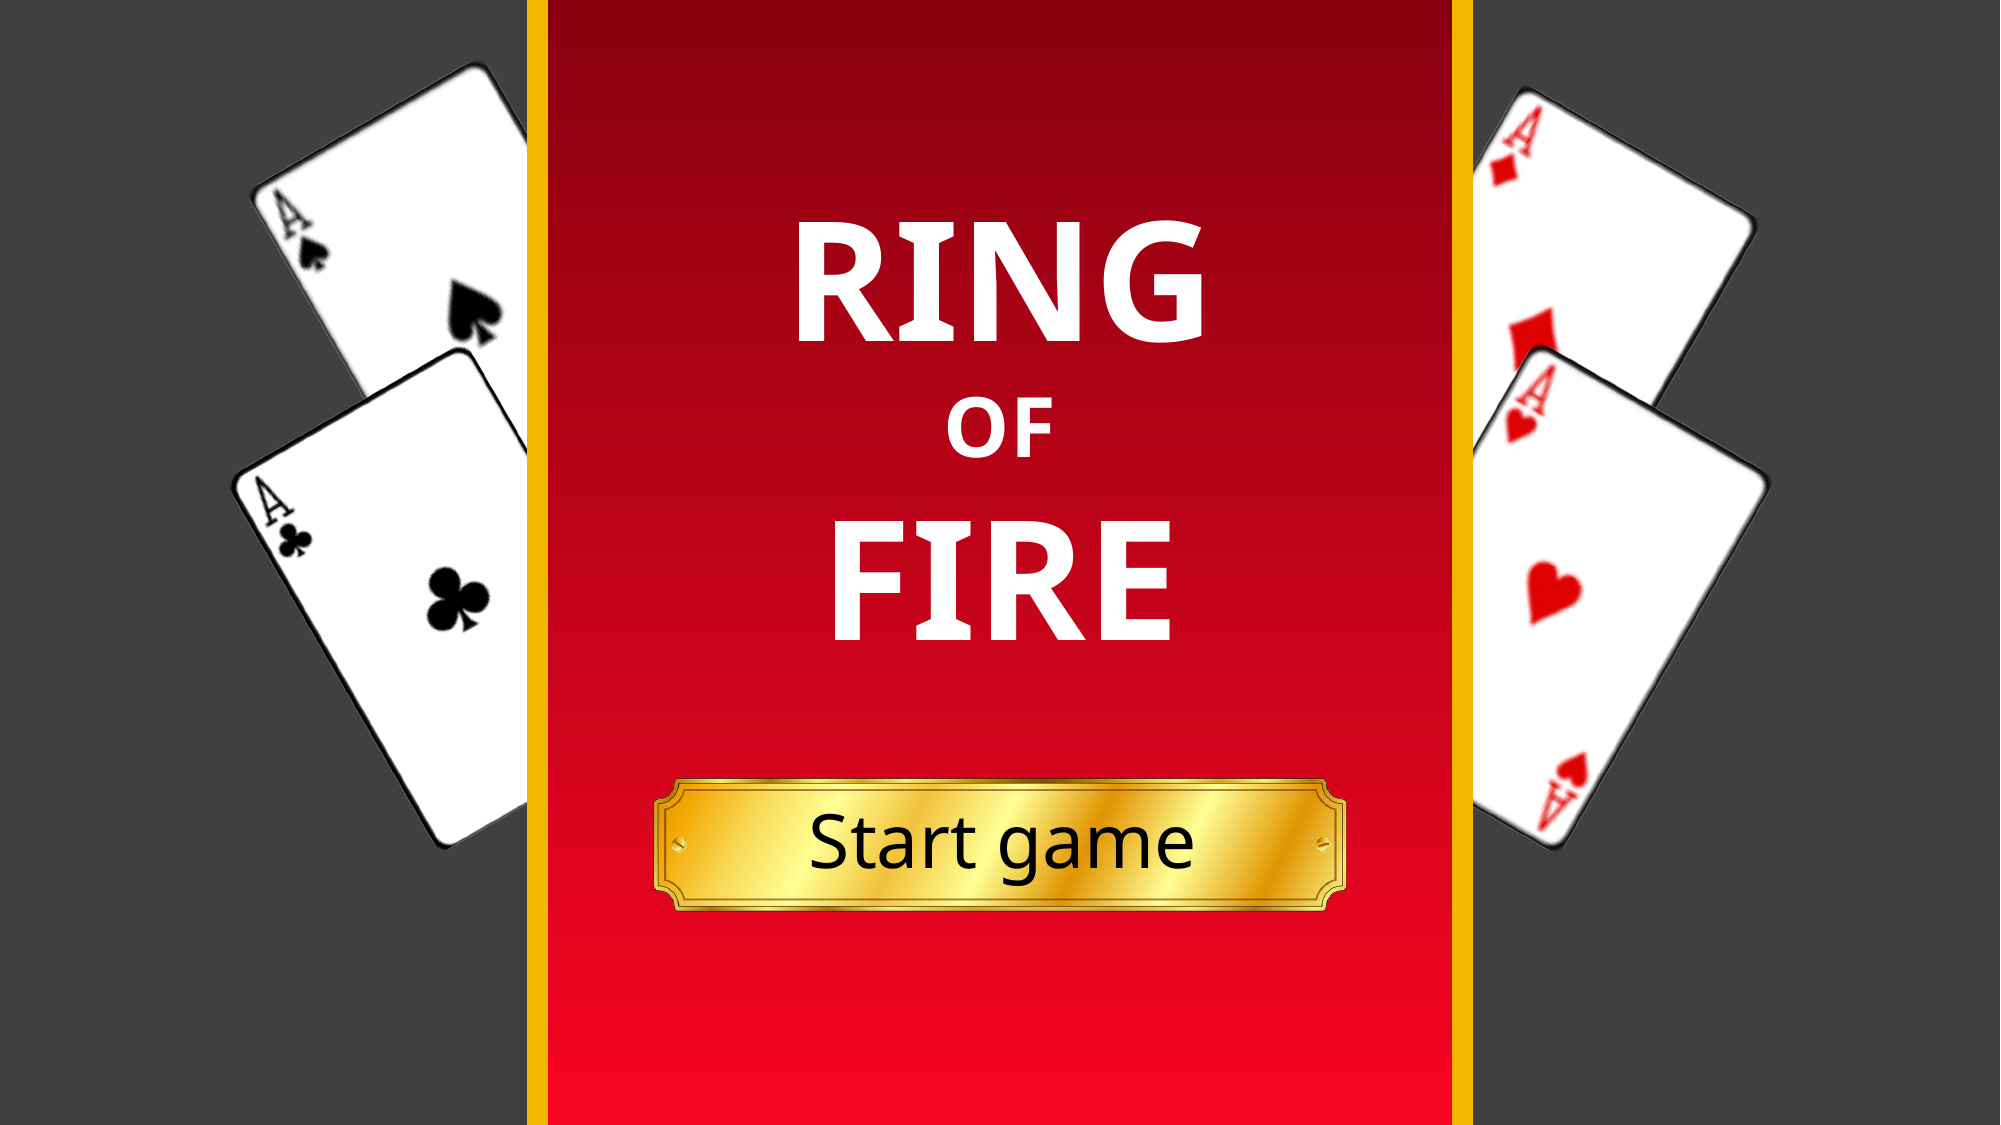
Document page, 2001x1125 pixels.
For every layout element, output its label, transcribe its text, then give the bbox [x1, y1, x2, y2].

text_box RING OF FIRE [720, 166, 1280, 682]
text_box [536, 0, 1463, 1125]
picture [225, 57, 607, 853]
text_box [1463, 0, 2000, 1125]
picture [653, 765, 1347, 921]
text_box [0, 0, 536, 1125]
picture [1394, 84, 1775, 854]
